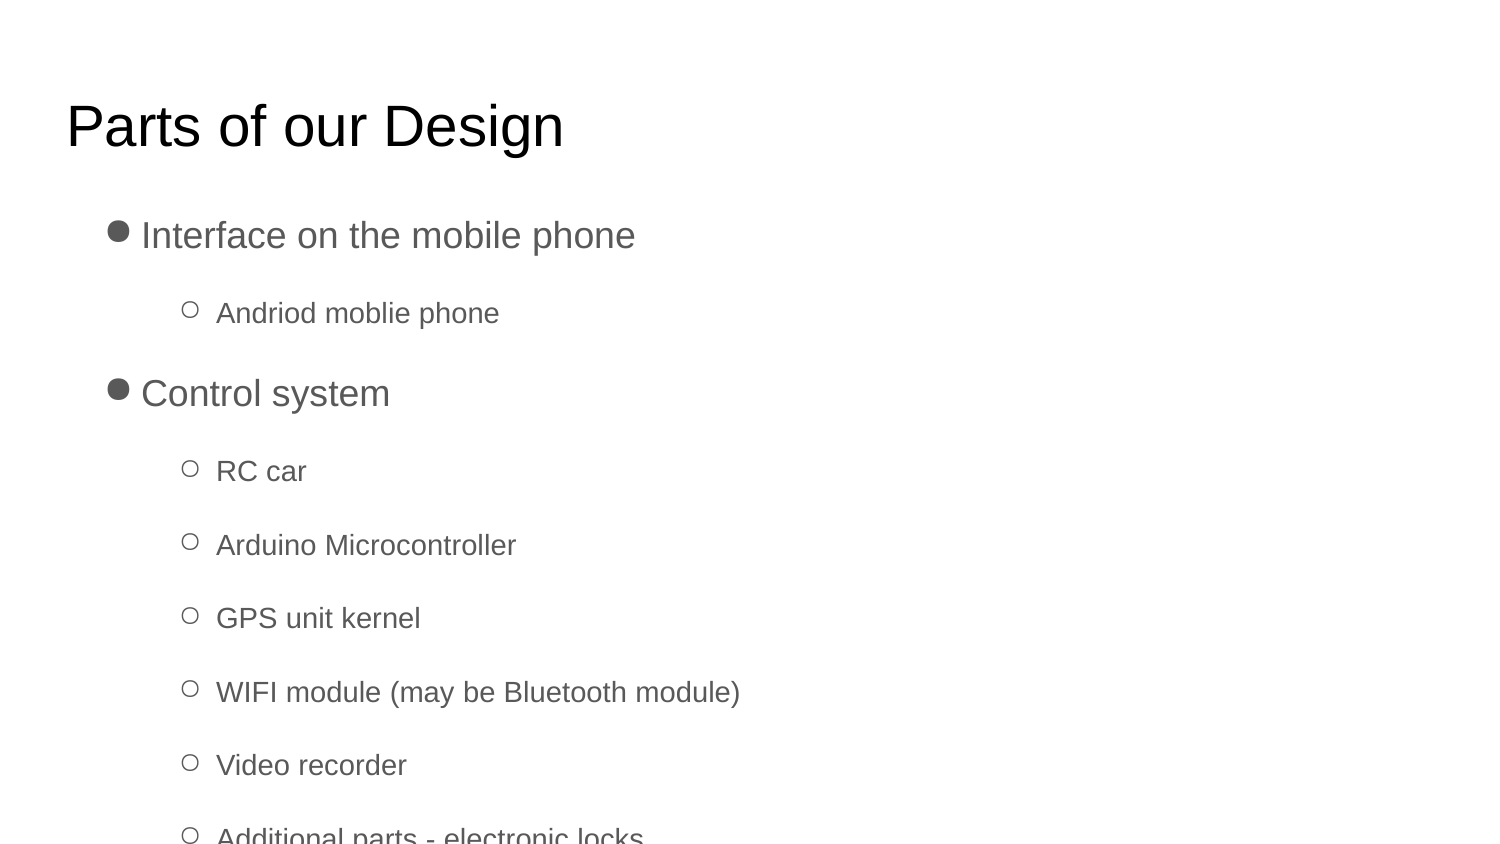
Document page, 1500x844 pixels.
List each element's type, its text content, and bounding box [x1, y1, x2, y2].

title Parts of our Design [51, 72, 1449, 167]
list Interface on the mobile phone Andriod moblie phone Control system RC car Arduino Microcontroller GPS unit kernel WIFI module (may be Bluetooth module) Video recorder Additional parts - electronic locks, [51, 189, 1449, 750]
